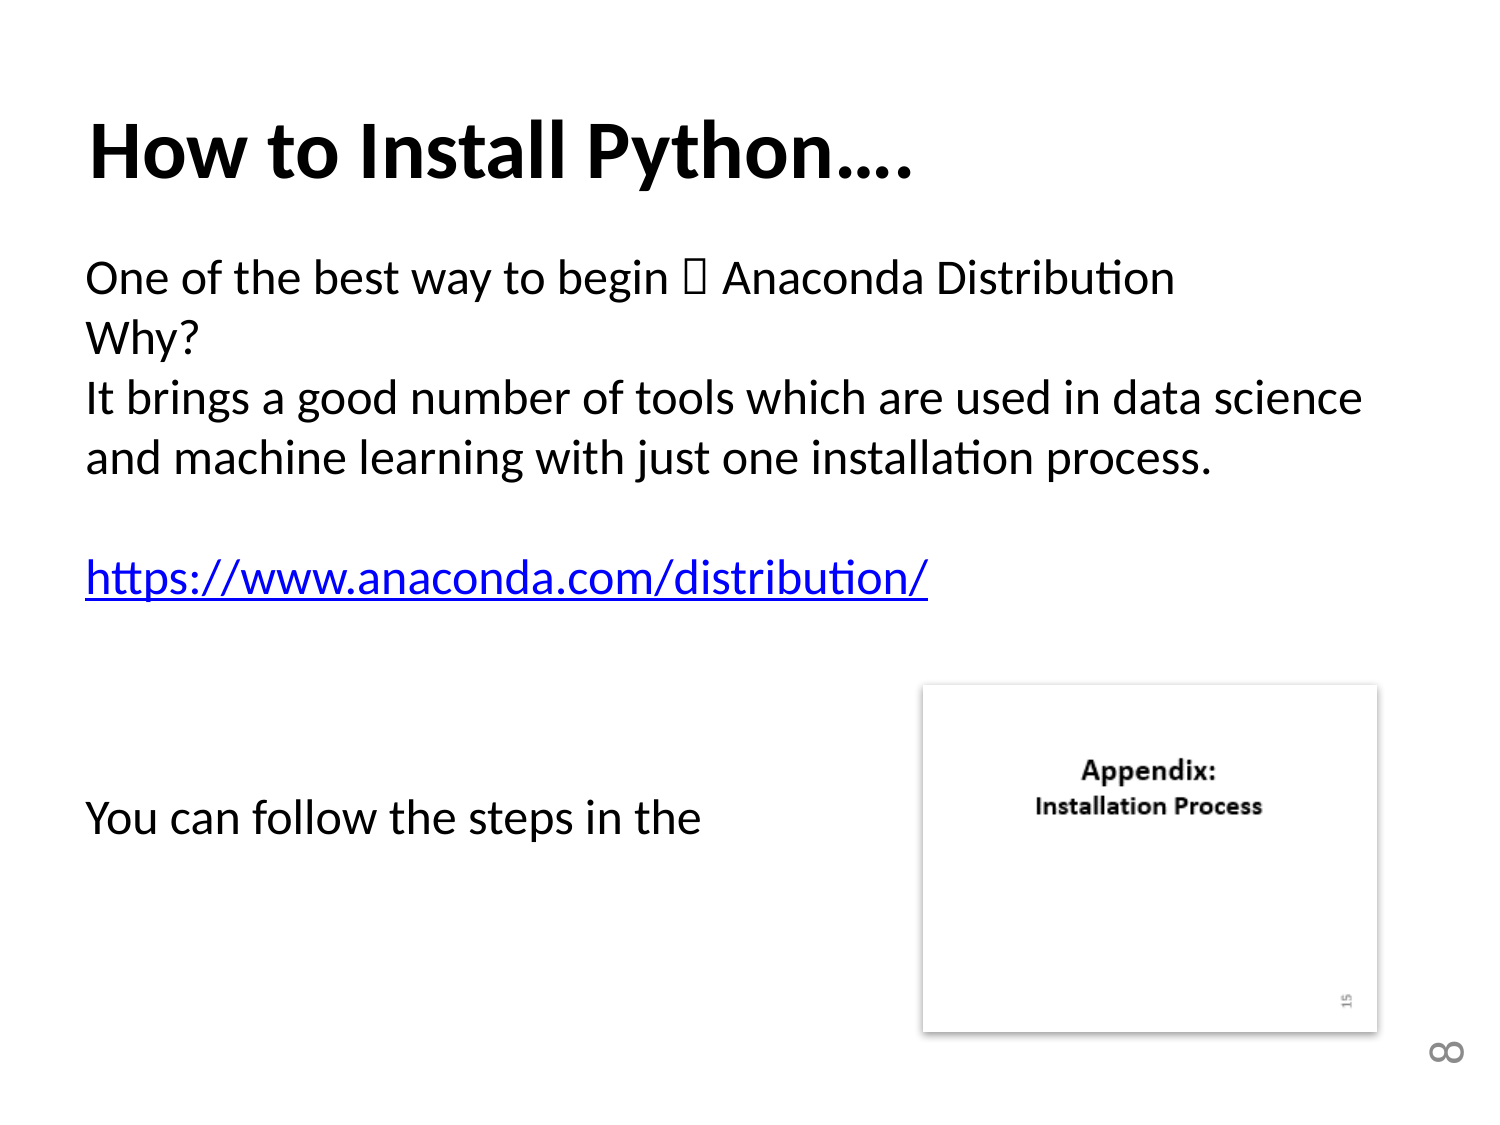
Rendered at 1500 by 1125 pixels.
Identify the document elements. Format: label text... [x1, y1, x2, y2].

text_box How to Install Python…. [74, 87, 1438, 203]
text_box One of the best way to begin  Anaconda Distribution Why? It brings a good number of tools which are used in data science and machine learning with just one installation process. https://www.anaconda.com/distribution/ You can follow the steps in the [70, 237, 1434, 853]
slide_number 8 [1412, 1025, 1475, 1125]
picture [938, 699, 1362, 1018]
